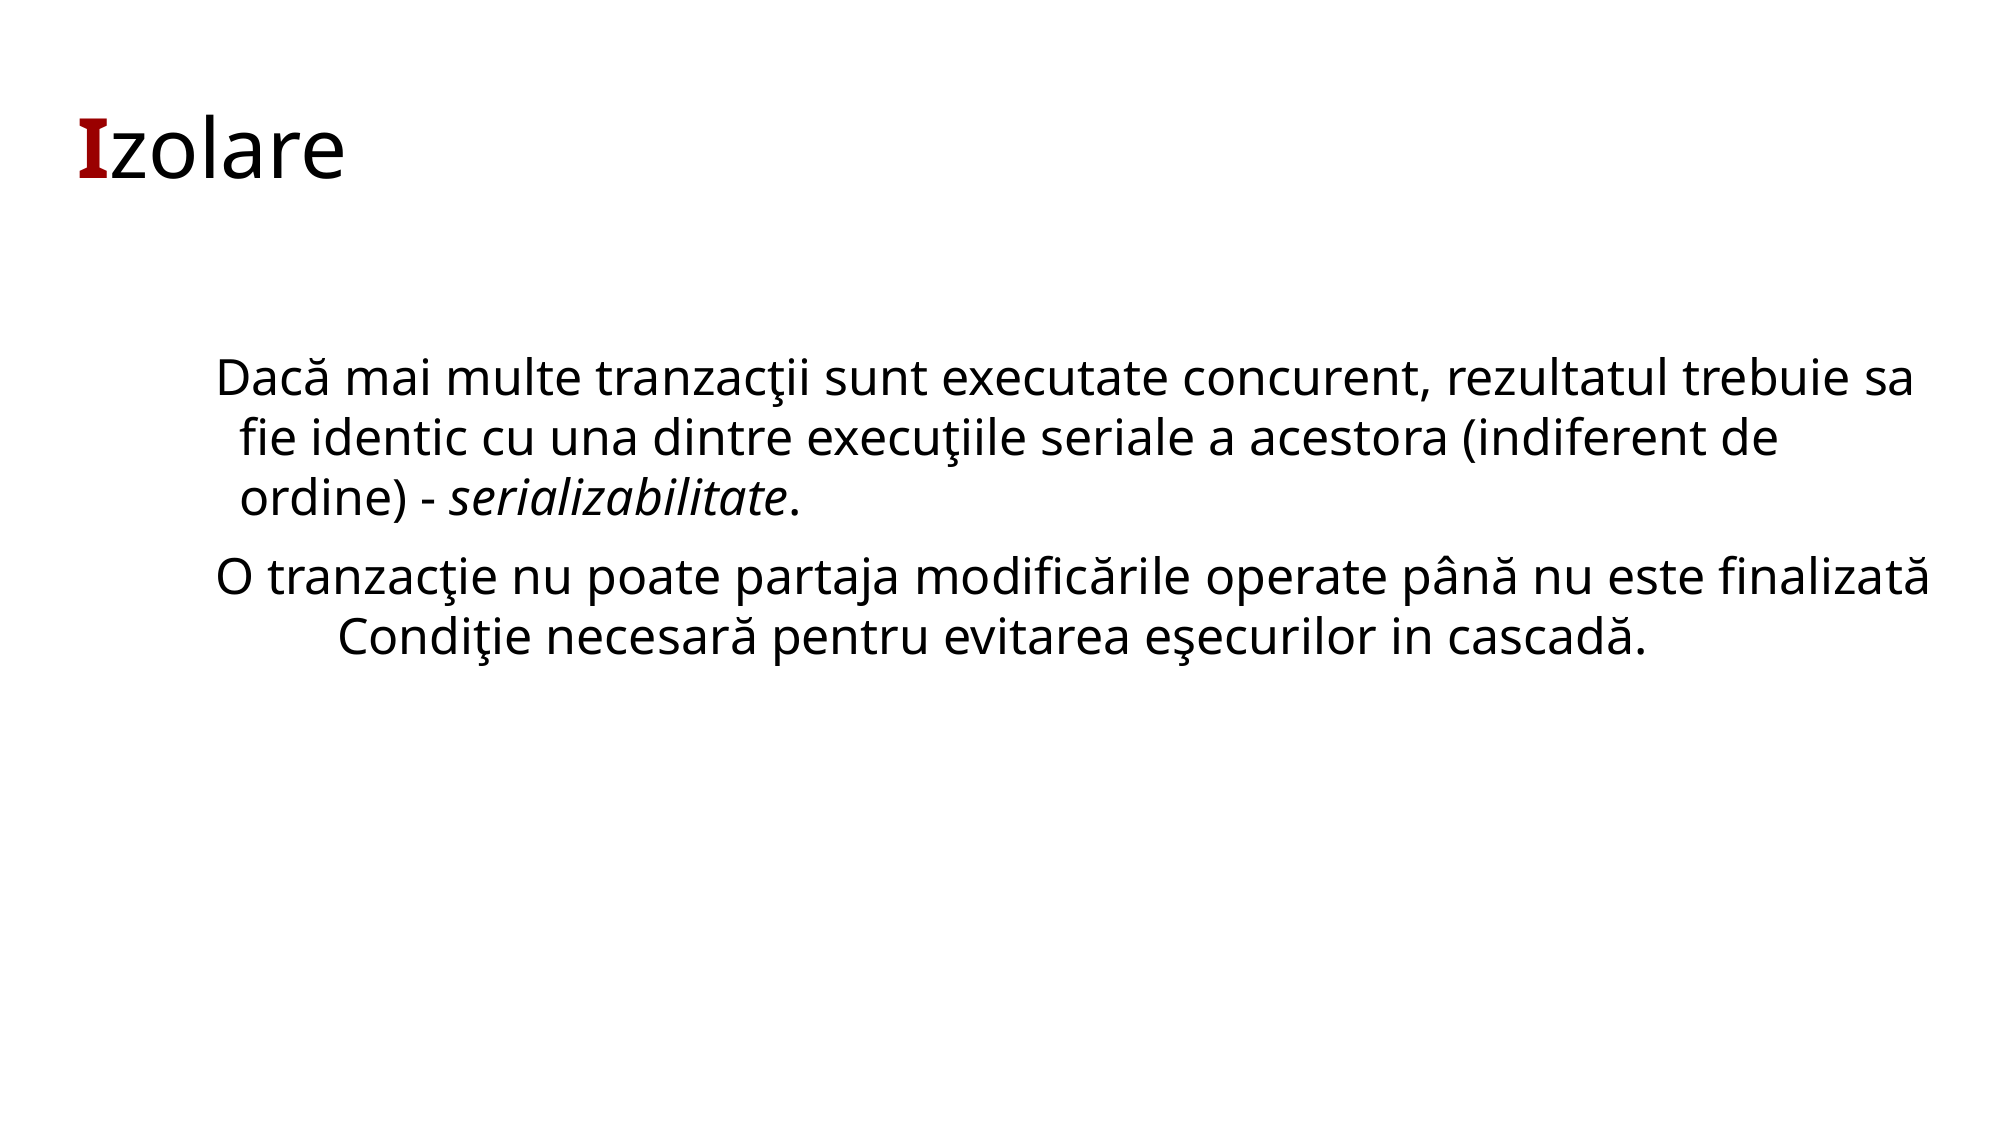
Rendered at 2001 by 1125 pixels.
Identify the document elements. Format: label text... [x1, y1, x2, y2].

title Izolare [62, 87, 1763, 204]
subtitle Dacă mai multe tranzacţii sunt executate concurent, rezultatul trebuie sa fie identic cu una dintre execuţiile seriale a acestora (indiferent de ordine) - serializabilitate. O tranzacţie nu poate partaja modificările operate până nu este finalizată Condiţie necesară pentru evitarea eşecurilor in cascadă. [187, 337, 1975, 1025]
